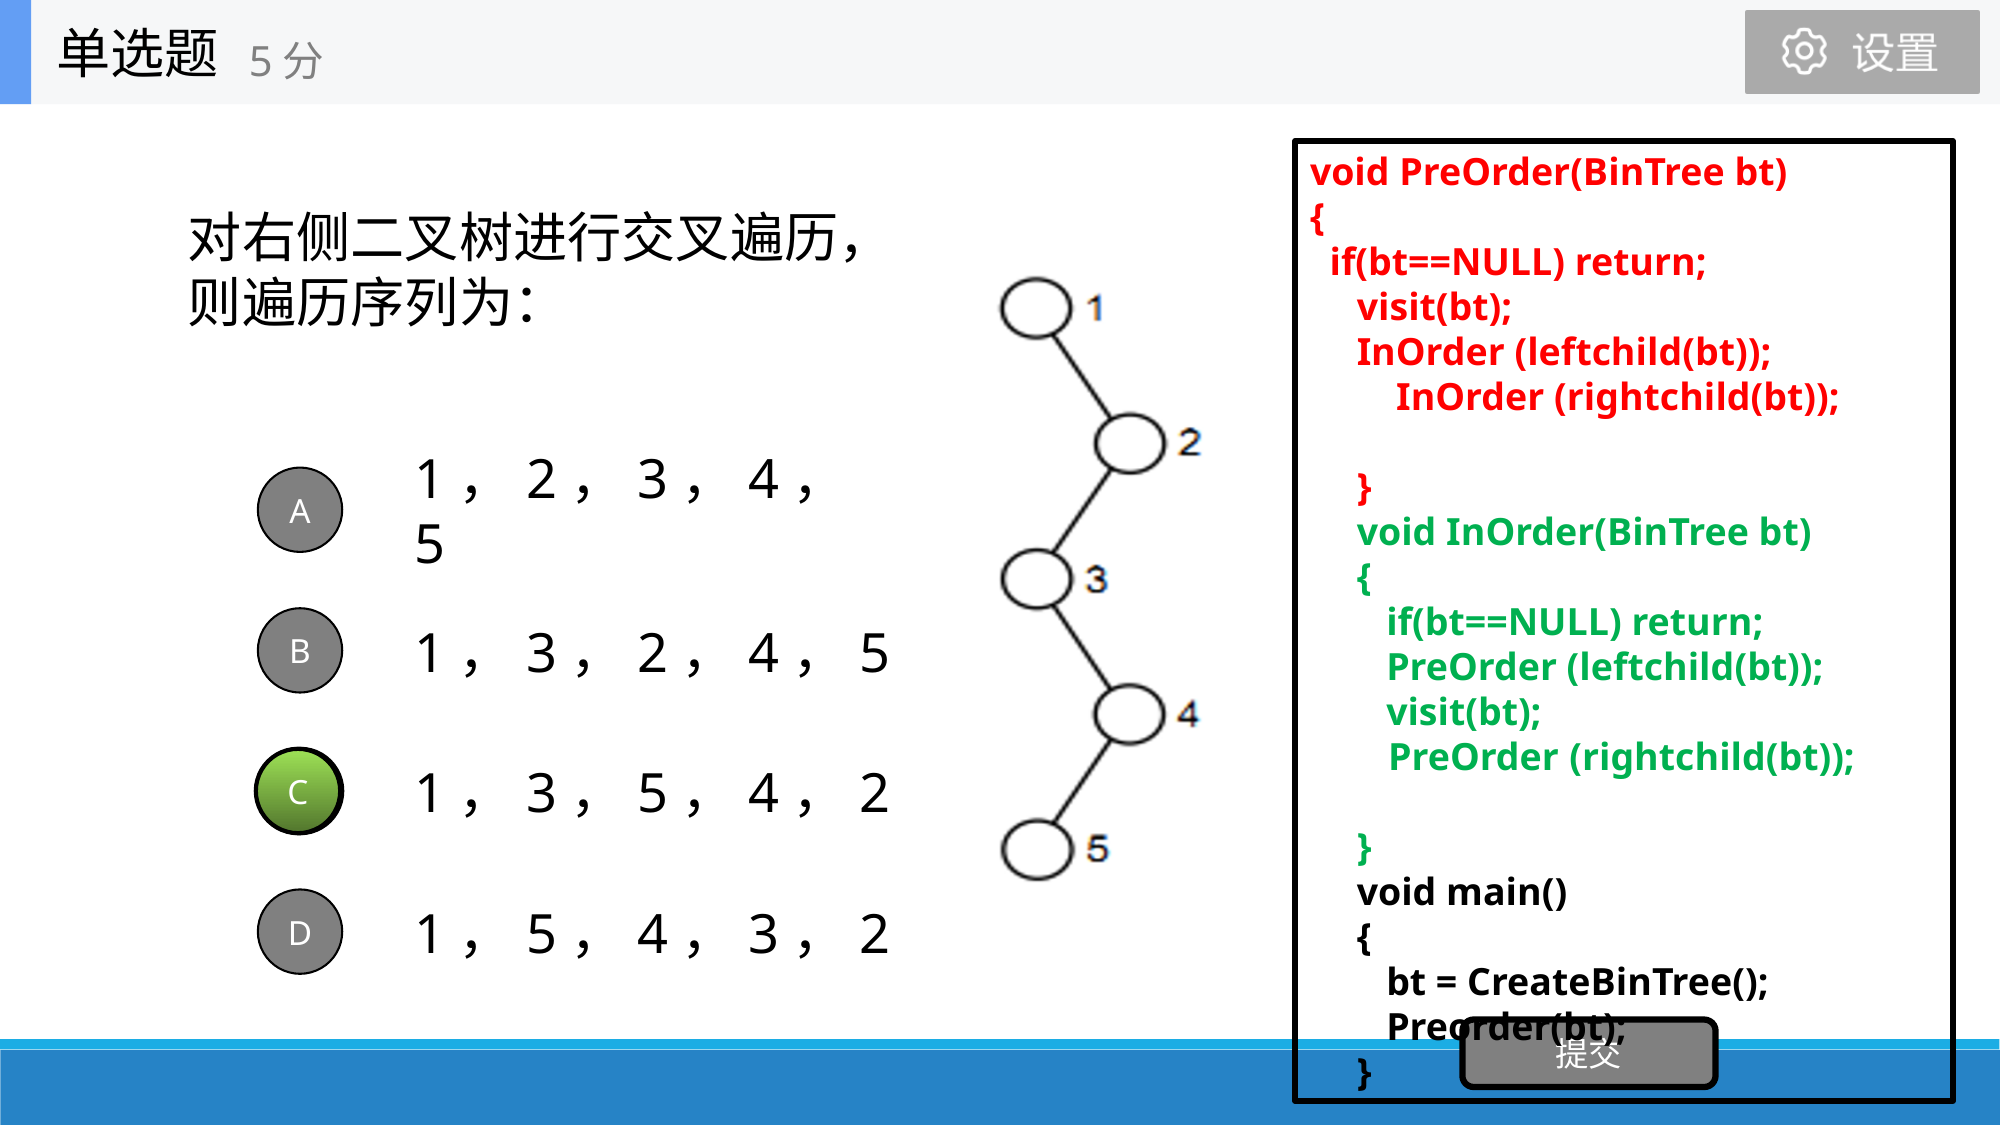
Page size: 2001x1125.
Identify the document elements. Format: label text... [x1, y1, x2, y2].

picture [956, 254, 1221, 906]
text_box 对右侧二叉树进行交叉遍历，则遍历序列为： [173, 156, 938, 380]
text_box 1，2，3，4，5 [399, 456, 882, 563]
text_box B [256, 606, 344, 694]
text_box 1，3，2，4，5 [399, 597, 938, 703]
text_box A [256, 466, 344, 554]
text_box 1，3，5，4，2 [399, 738, 953, 844]
picture [1745, 9, 1980, 95]
text_box 1，5，4，3，2 [399, 878, 938, 985]
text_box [0, 0, 2000, 105]
text_box void PreOrder(BinTree bt) { if(bt==NULL) return; visit(bt); InOrder (leftchild(bt)); InOrder (rightchild(bt)); } void InOrder(BinTree bt) { if(bt==NULL) return; PreOrder (leftchild(bt)); visit(bt); PreOrder (rightchild(bt)); } void main() { bt = CreateBinTree(); Preorder(bt); } [1295, 140, 1953, 1101]
text_box C [254, 747, 342, 835]
text_box D [256, 888, 344, 976]
